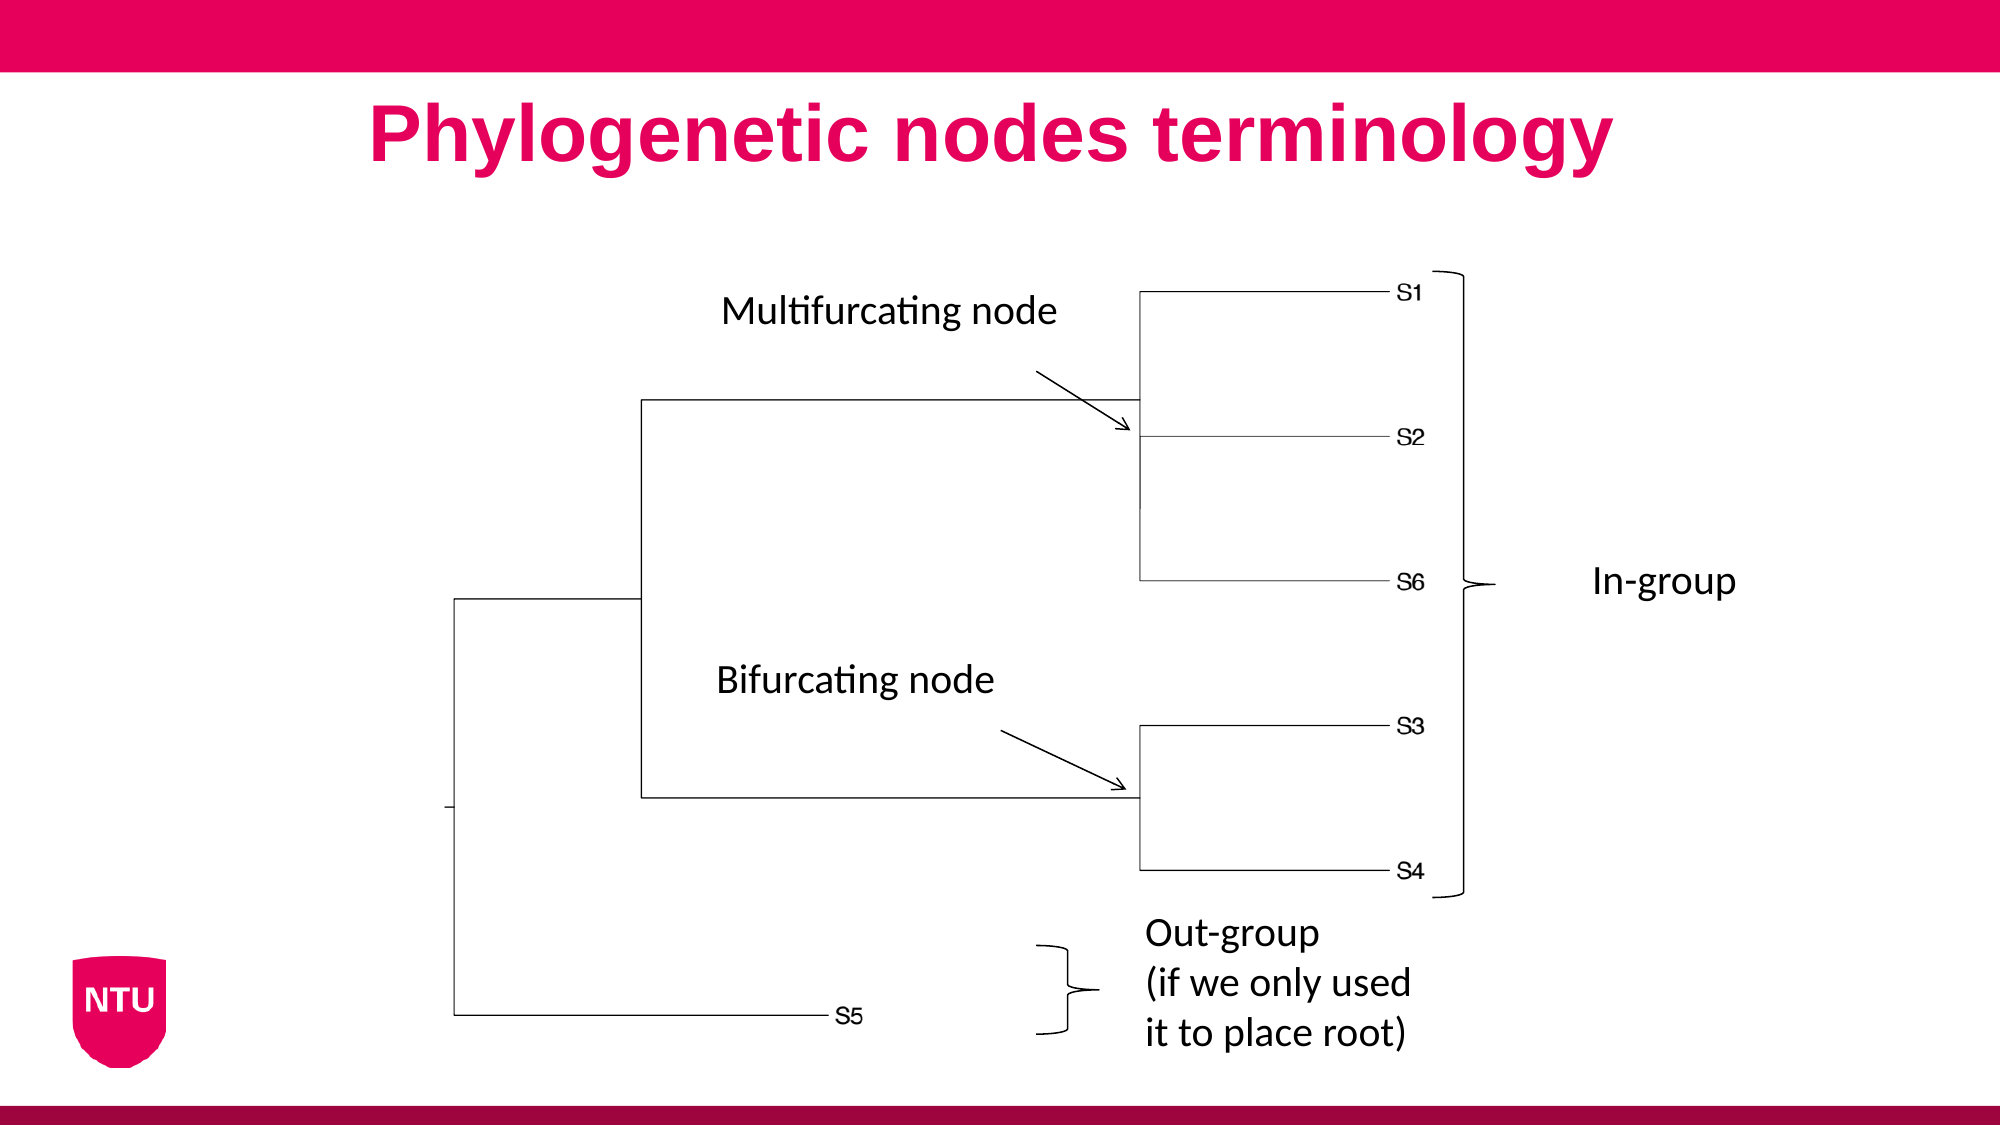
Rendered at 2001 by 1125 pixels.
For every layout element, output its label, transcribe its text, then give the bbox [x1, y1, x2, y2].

text_box Phylogenetic nodes terminology [72, 72, 1928, 185]
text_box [437, 269, 1775, 1095]
